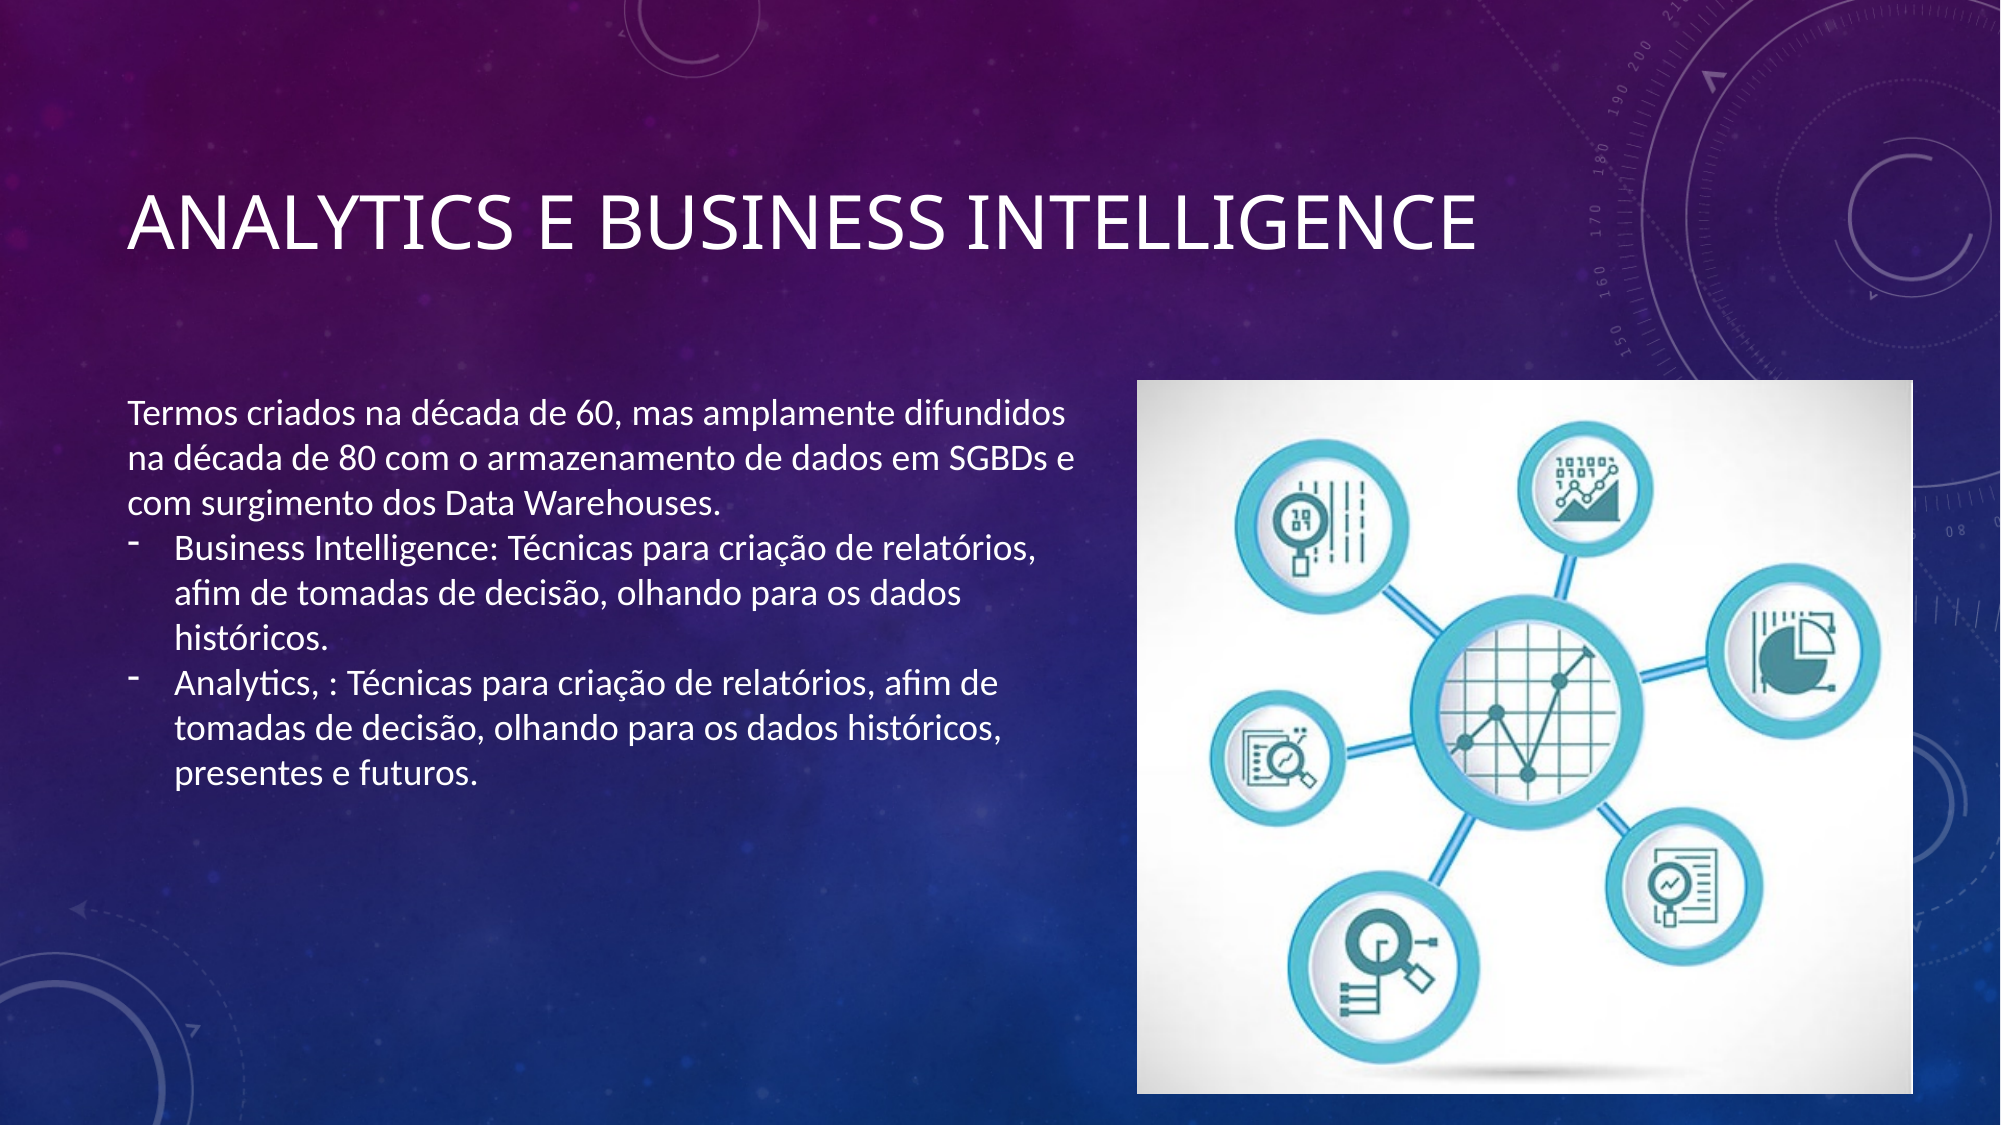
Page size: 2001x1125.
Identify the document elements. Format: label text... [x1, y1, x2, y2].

text_box Termos criados na década de 60, mas amplamente difundidos na década de 80 com o armazenamento de dados em SGBDs e com surgimento dos Data Warehouses. Business Intelligence: Técnicas para criação de relatórios, afim de tomadas de decisão, olhando para os dados históricos. Analytics, : Técnicas para criação de relatórios, afim de tomadas de decisão, olhando para os dados históricos, presentes e futuros. [112, 380, 1113, 801]
title Analytics e BusiNess Intelligence [112, 99, 1775, 339]
picture [0, 0, 2001, 1125]
